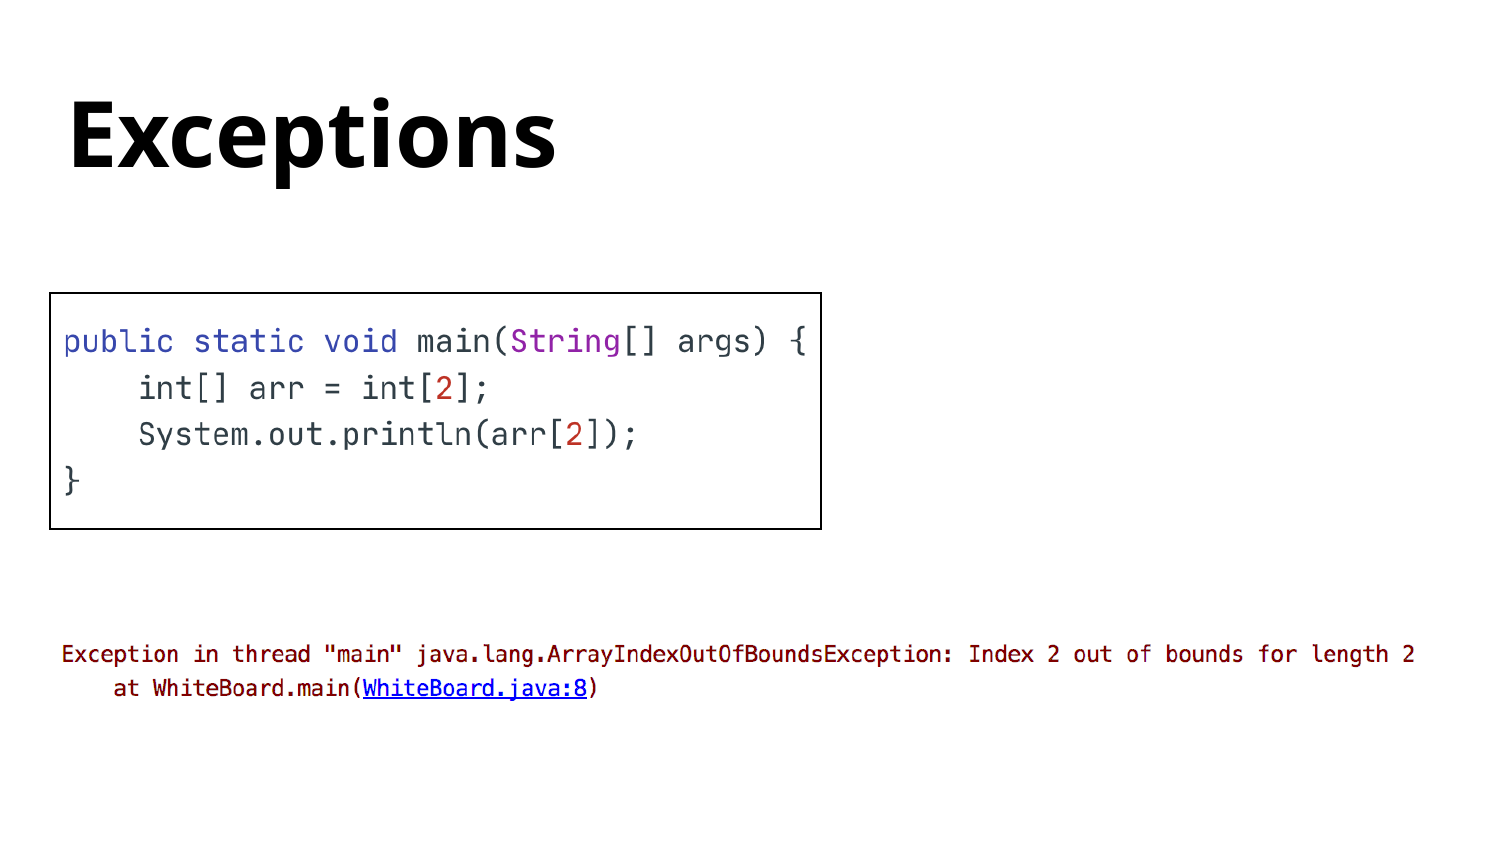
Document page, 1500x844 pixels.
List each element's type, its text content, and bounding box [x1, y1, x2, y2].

title Exceptions [51, 60, 1449, 155]
picture [50, 637, 1422, 713]
picture [50, 293, 820, 528]
